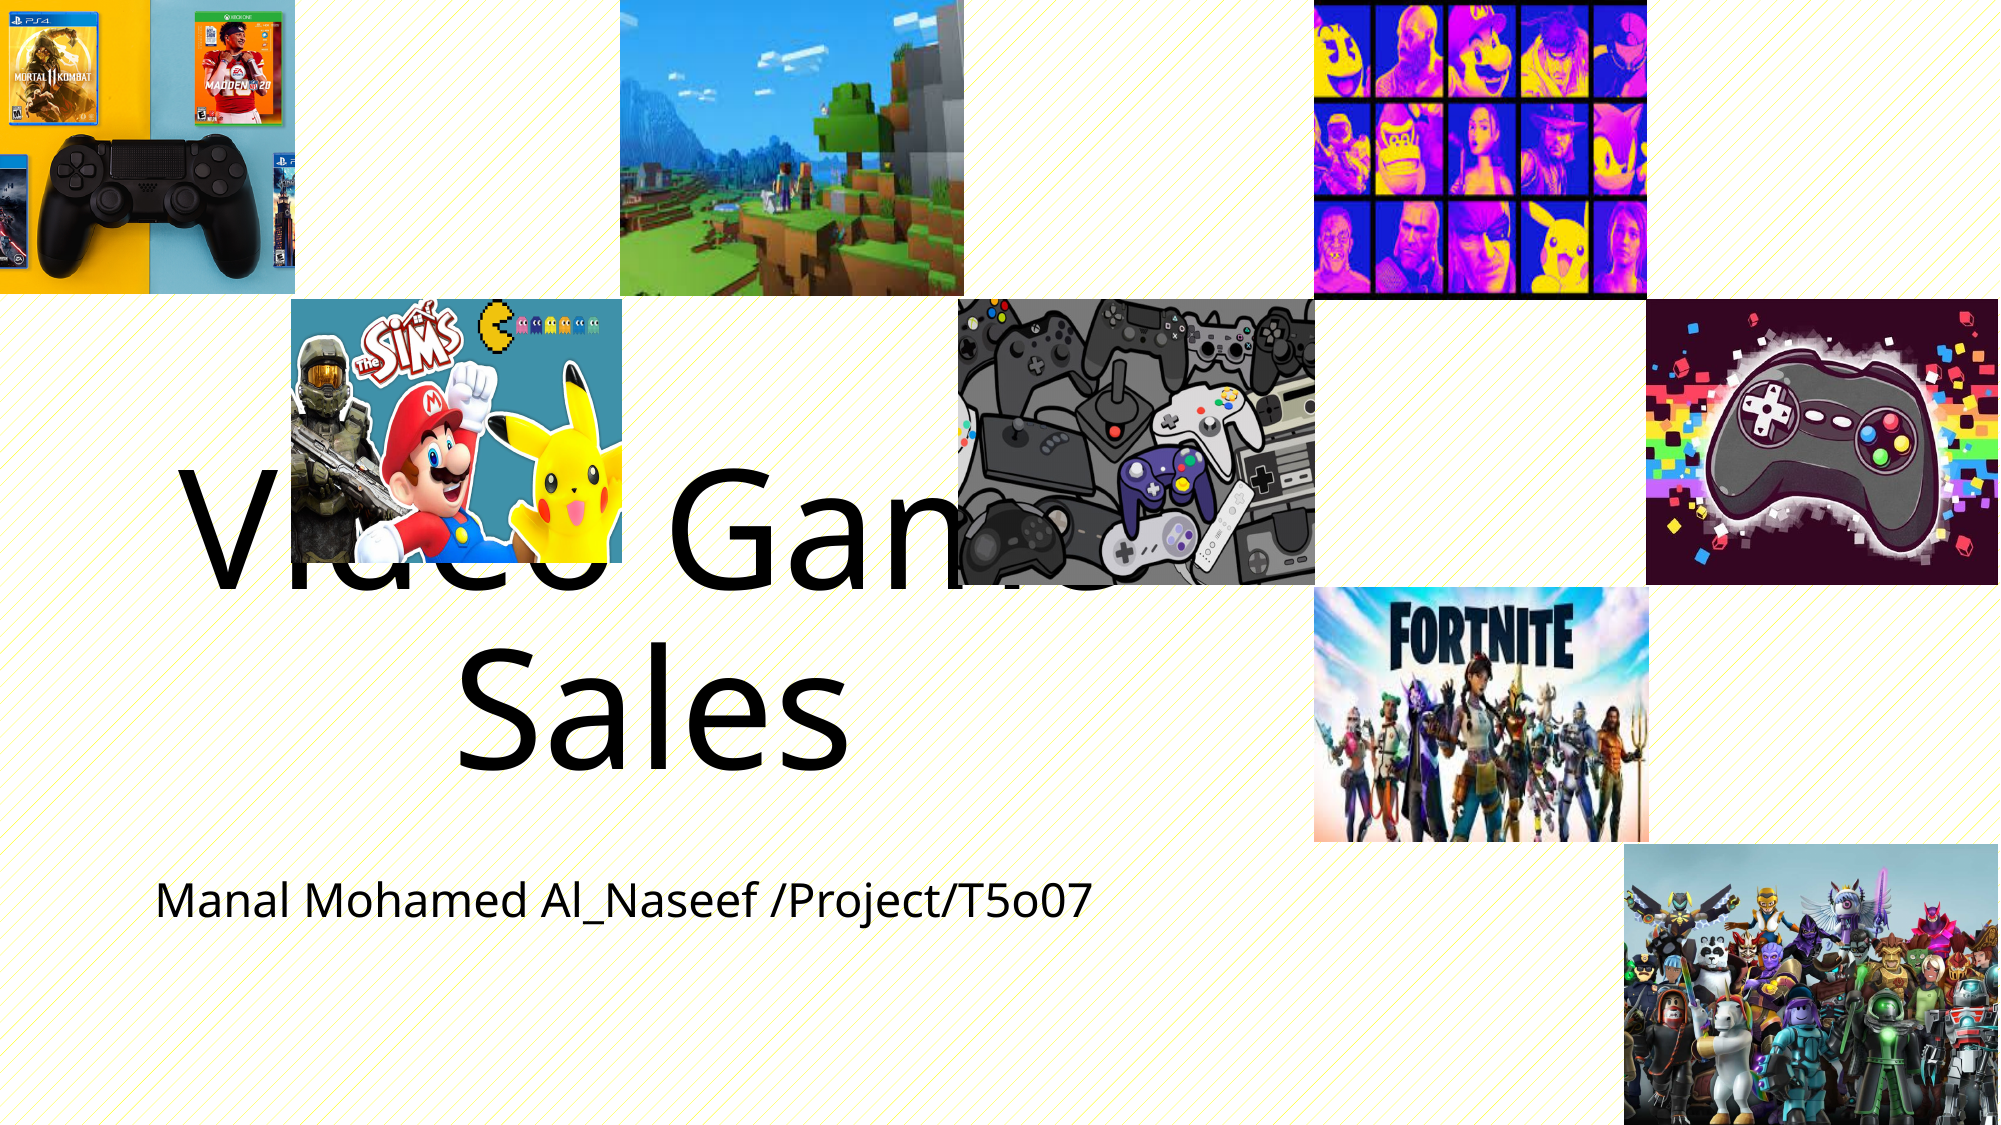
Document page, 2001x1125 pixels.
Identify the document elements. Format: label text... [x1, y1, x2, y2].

picture [958, 0, 1998, 585]
picture [620, 0, 964, 297]
subtitle Manal Mohamed Al_Naseef /Project/T5o07 [114, 869, 1135, 948]
picture [291, 299, 622, 563]
title Video Game Sales [27, 557, 1279, 814]
picture [1314, 587, 1649, 842]
picture [1624, 844, 1998, 1125]
picture [0, 0, 295, 295]
text_box [1811, 719, 1842, 781]
